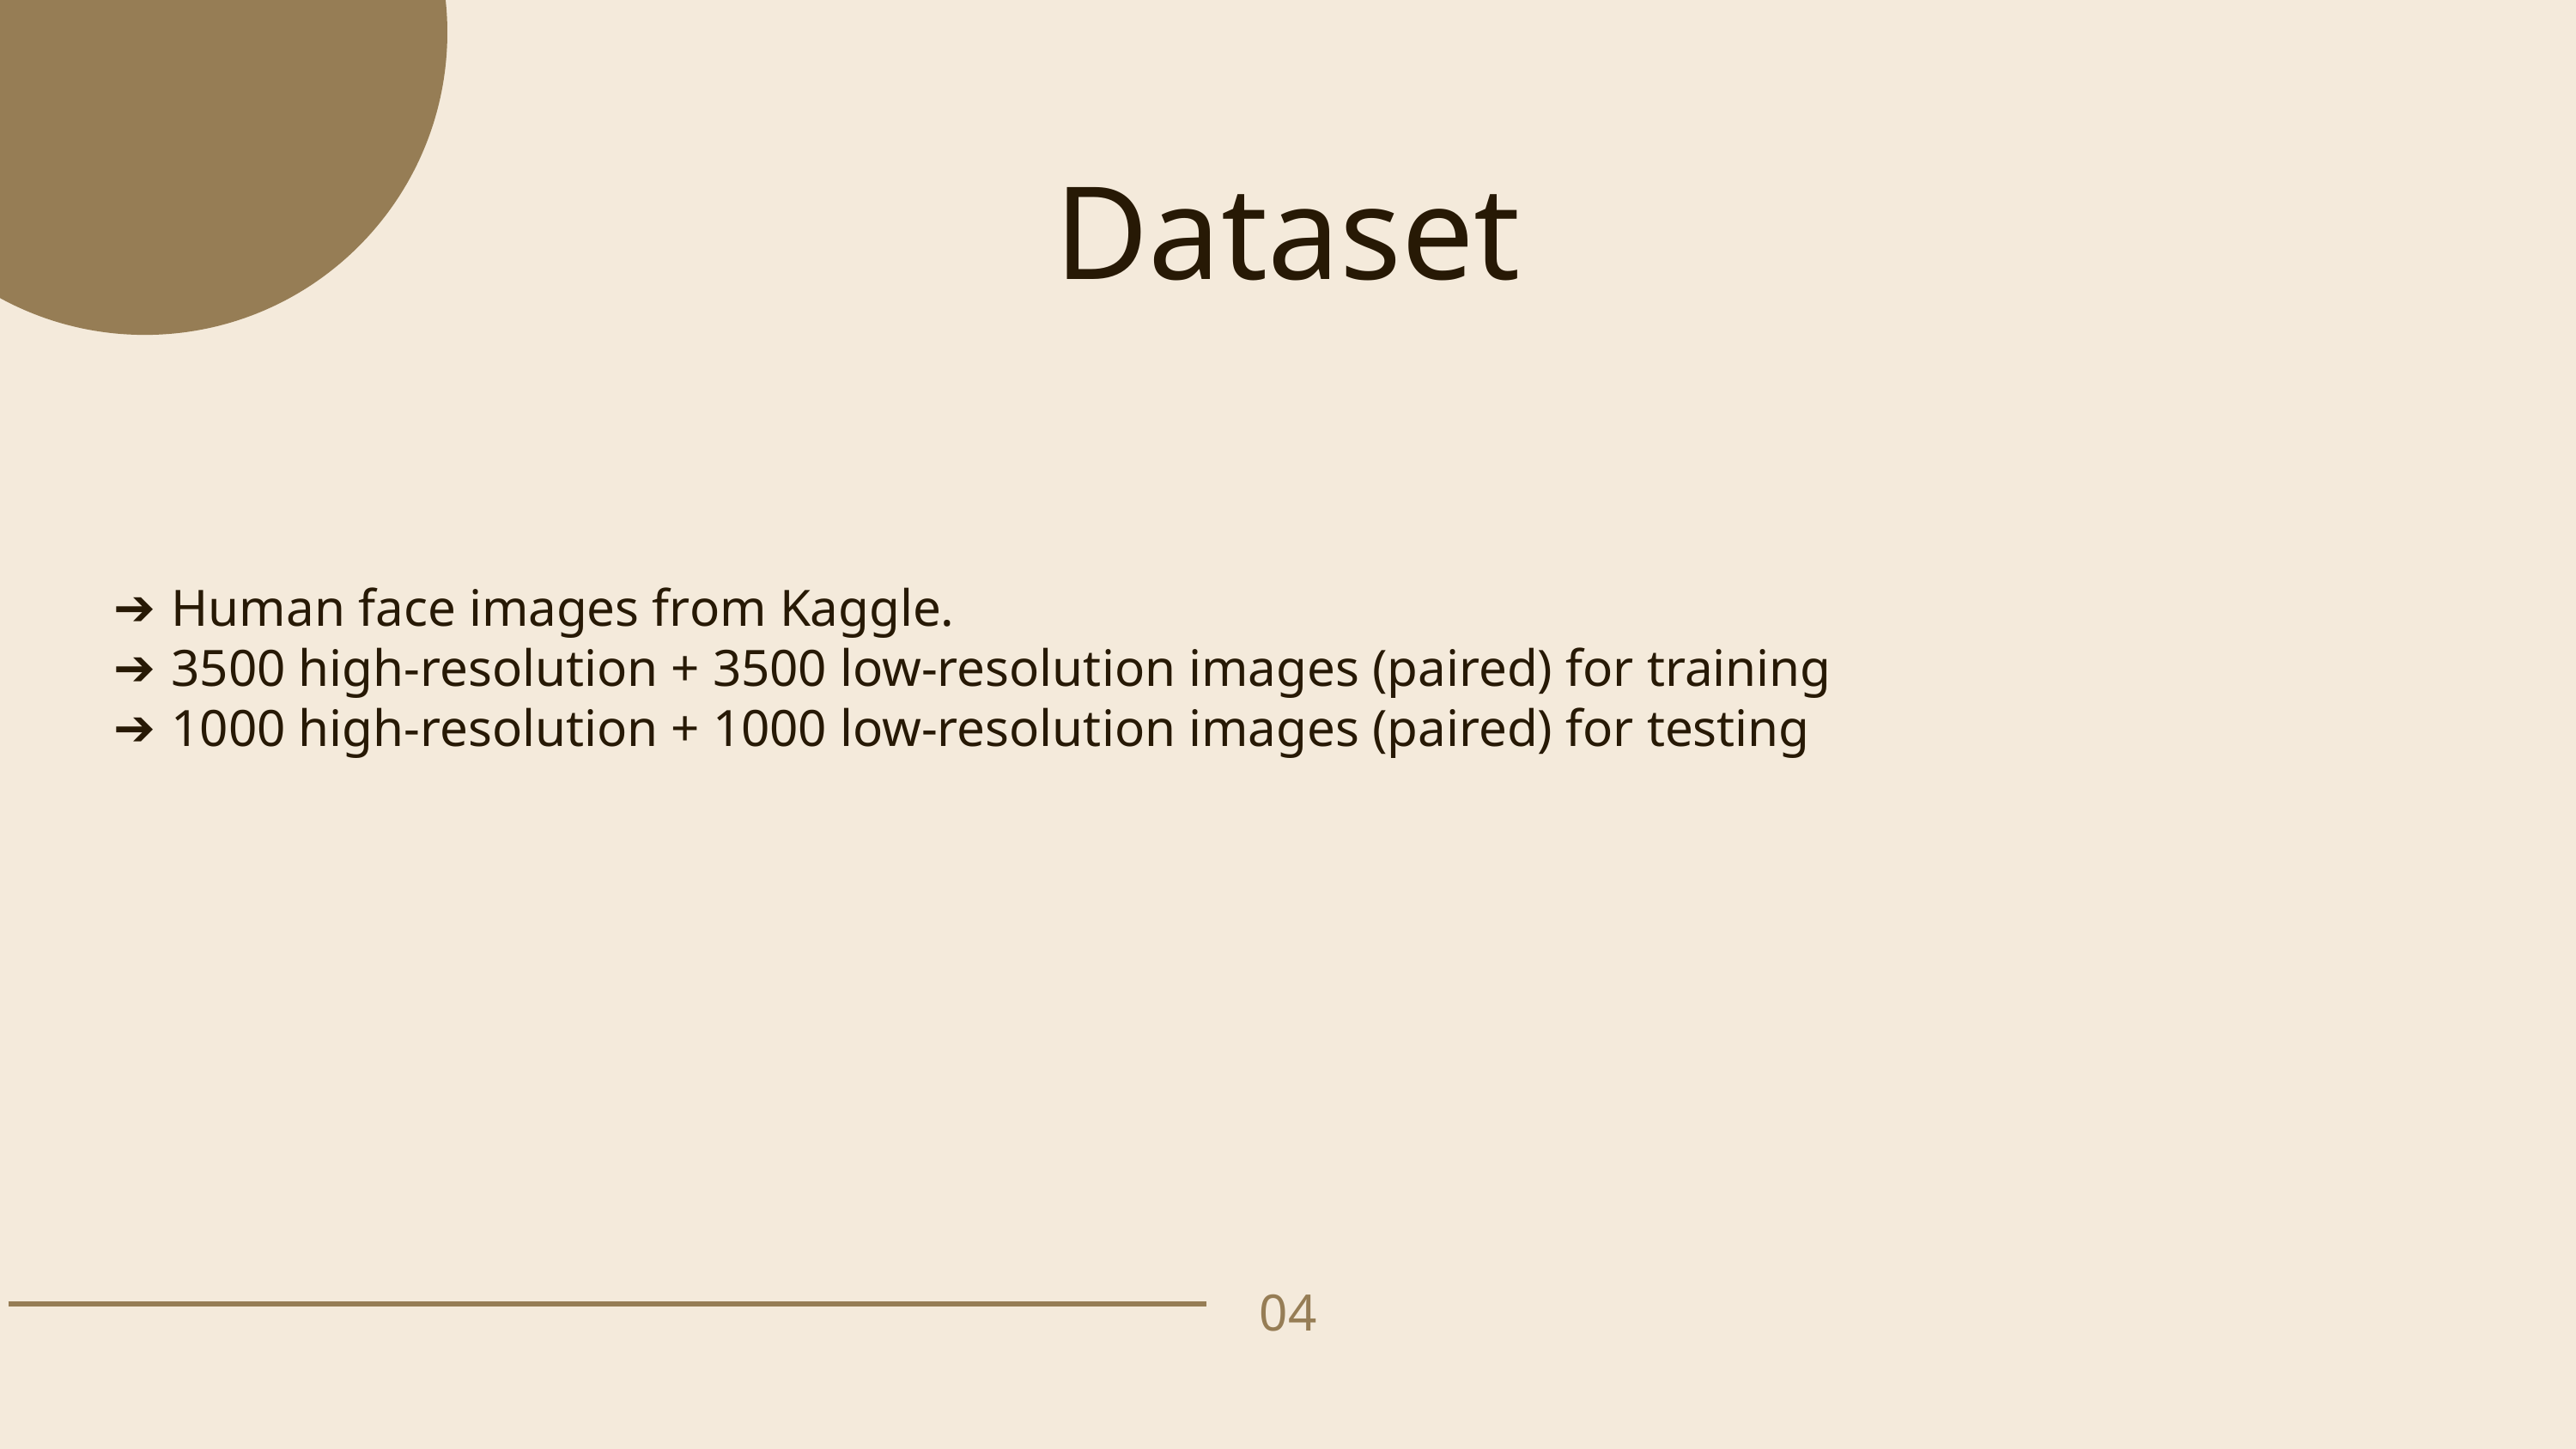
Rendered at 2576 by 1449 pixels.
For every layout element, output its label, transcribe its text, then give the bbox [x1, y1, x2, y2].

text_box 04 [822, 1280, 1754, 1341]
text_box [0, 0, 448, 336]
text_box Human face images from Kaggle. 3500 high-resolution + 3500 low-resolution images (paired) for training 1000 high-resolution + 1000 low-resolution images (paired) for testing [106, 516, 2389, 937]
text_box Dataset [1005, 119, 1571, 306]
